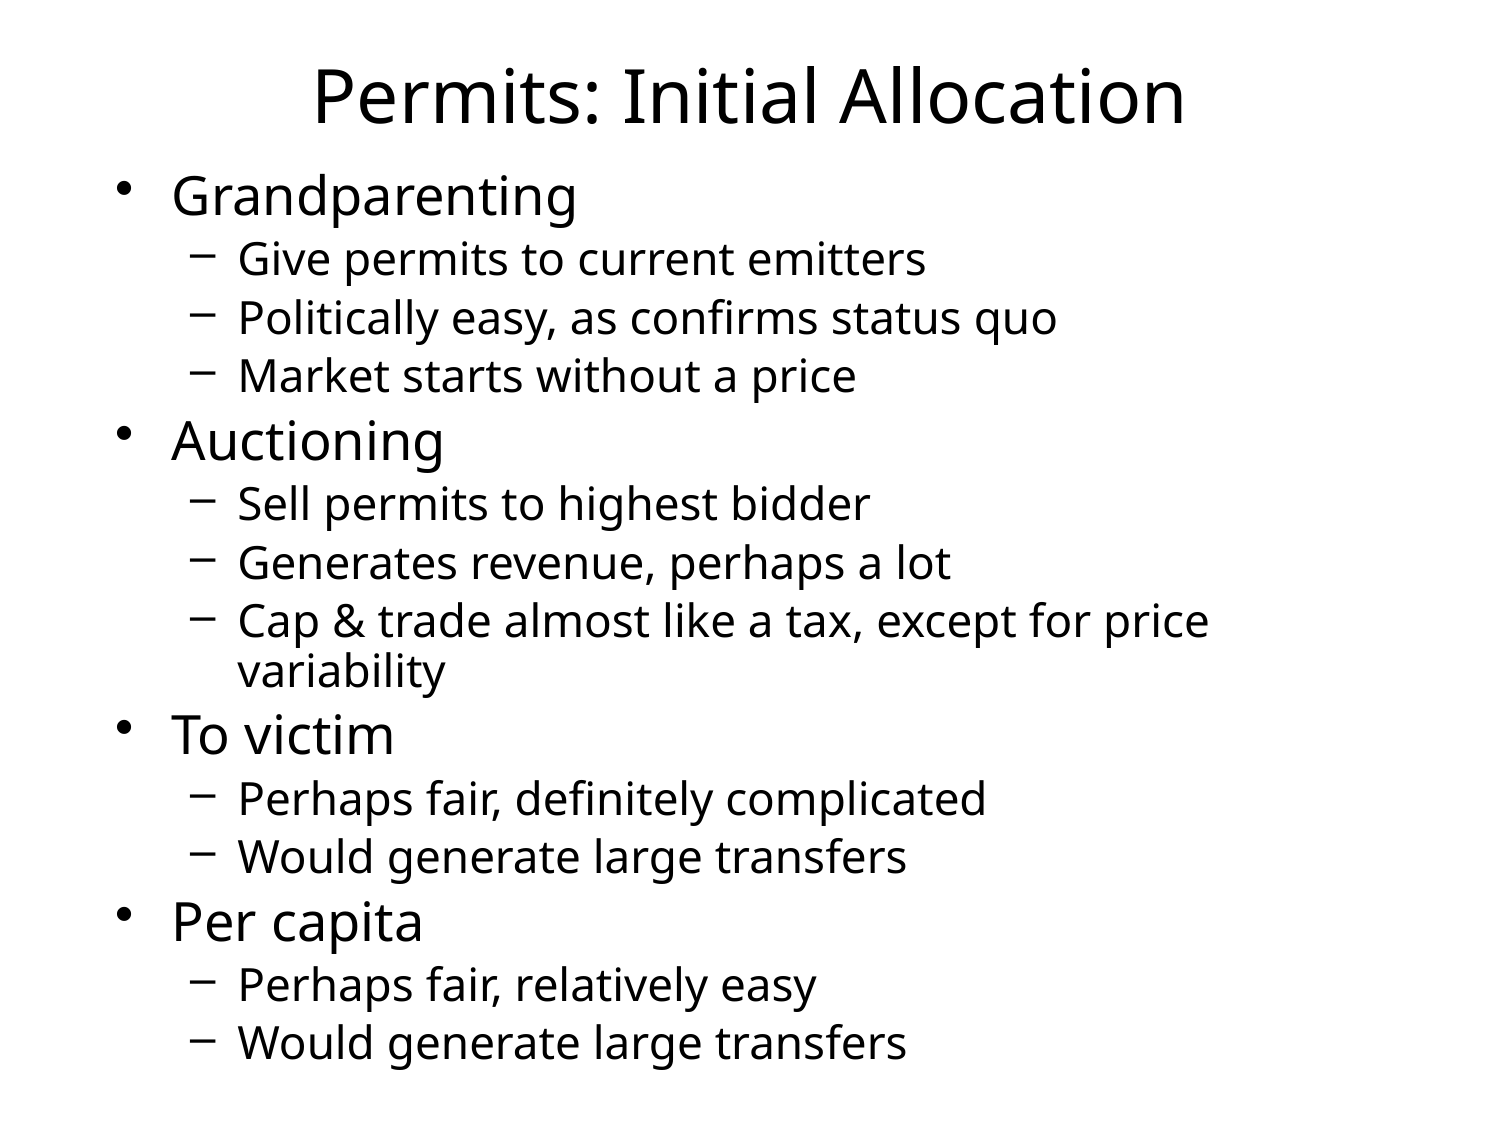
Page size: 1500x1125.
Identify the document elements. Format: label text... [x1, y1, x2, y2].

title Permits: Initial Allocation [111, 0, 1388, 188]
list Grandparenting Give permits to current emitters Politically easy, as confirms status quo Market starts without a price Auctioning Sell permits to highest bidder Generates revenue, perhaps a lot Cap & trade almost like a tax, except for price variability To victim Perhaps fair, definitely complicated Would generate large transfers Per capita Perhaps fair, relatively easy Would generate large transfers [100, 160, 1376, 837]
